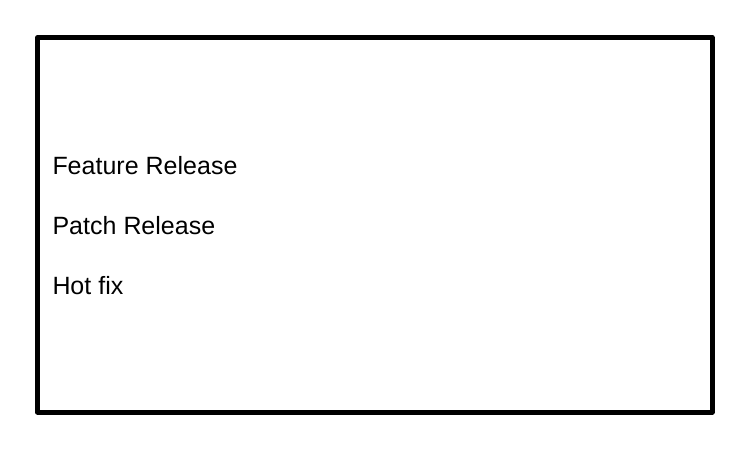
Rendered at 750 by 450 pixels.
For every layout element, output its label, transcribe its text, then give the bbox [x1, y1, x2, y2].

list Feature Release Patch Release Hot fix [35, 35, 715, 415]
